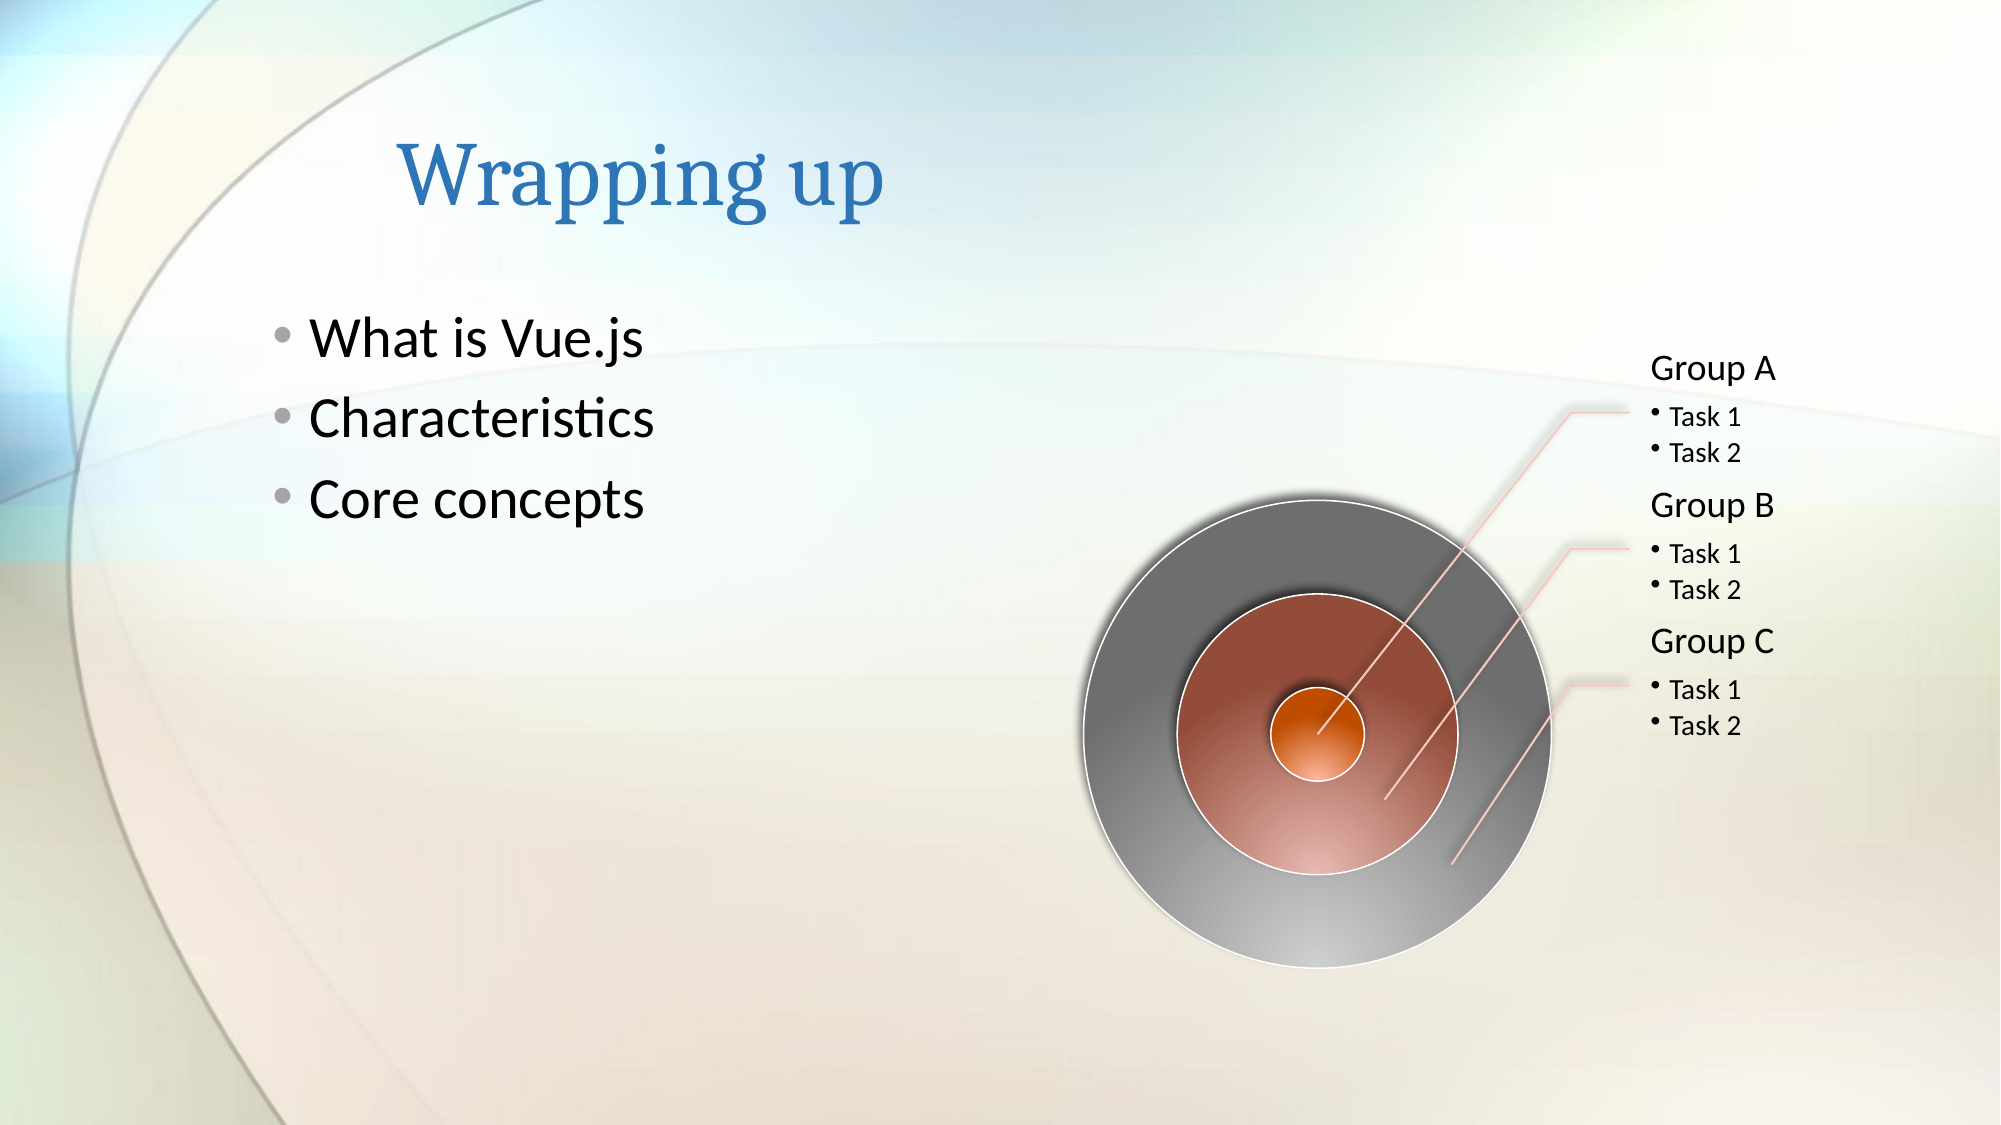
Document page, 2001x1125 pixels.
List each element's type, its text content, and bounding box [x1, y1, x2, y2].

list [1083, 299, 1864, 1014]
title Wrapping up [381, 59, 1863, 278]
picture [0, 0, 2001, 1125]
list What is Vue.js Characteristics Core concepts [257, 299, 1038, 1014]
